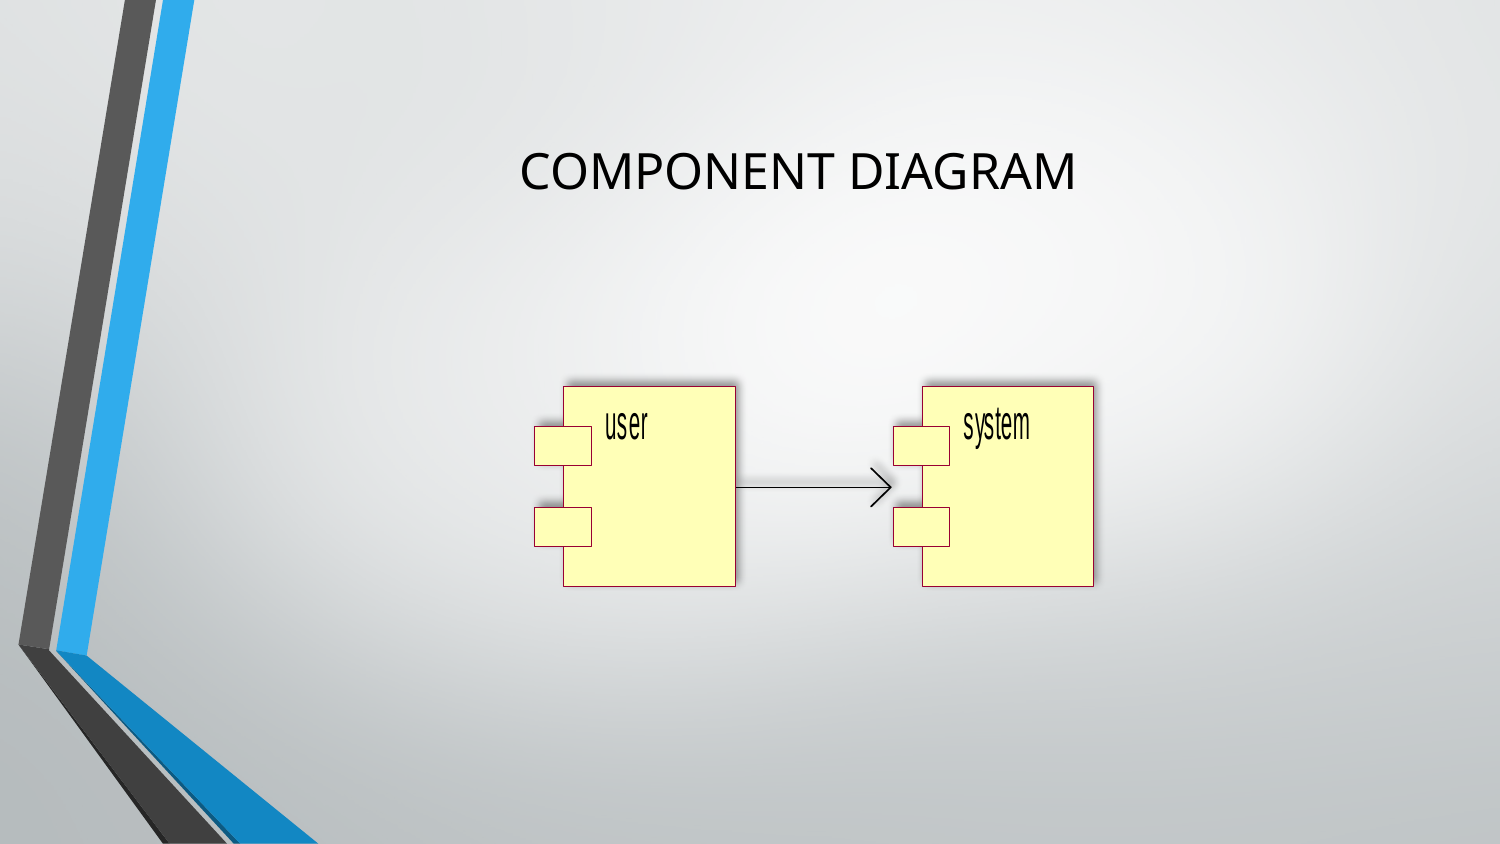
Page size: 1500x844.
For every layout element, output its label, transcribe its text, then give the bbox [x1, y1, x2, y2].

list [500, 368, 1130, 609]
title COMPONENT DIAGRAM [182, 84, 1416, 255]
